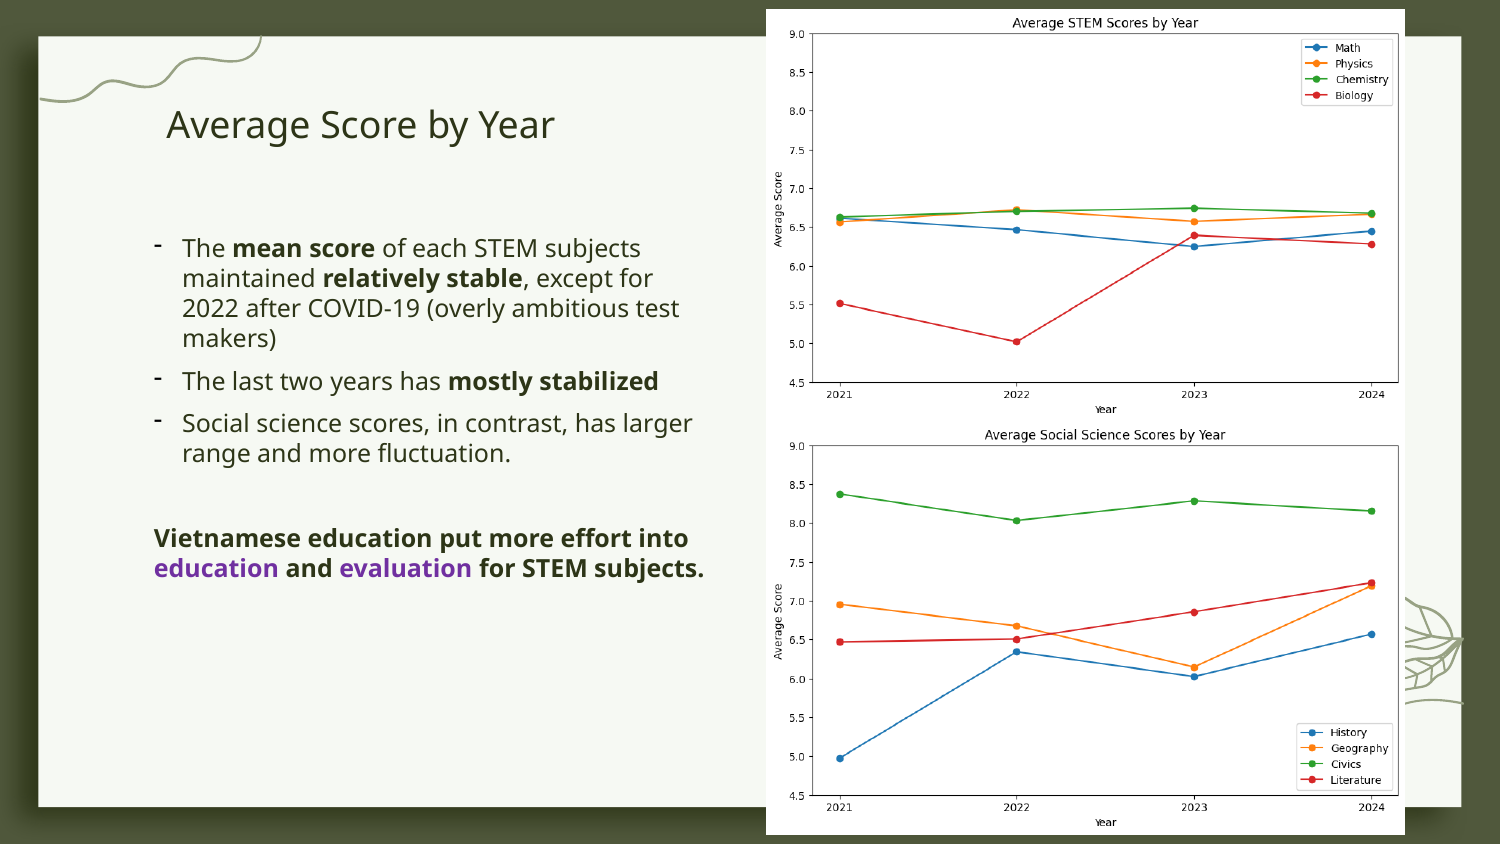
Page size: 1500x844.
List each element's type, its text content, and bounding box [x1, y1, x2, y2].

title Average Score by Year [151, 86, 761, 181]
subtitle The mean score of each STEM subjects maintained relatively stable, except for 2022 after COVID-19 (overly ambitious test makers) The last two years has mostly stabilized Social science scores, in contrast, has larger range and more fluctuation. Vietnamese education put more effort into education and evaluation for STEM subjects. [138, 217, 721, 525]
title Average Score by Year [1409, 86, 1416, 181]
picture [766, 9, 1405, 835]
